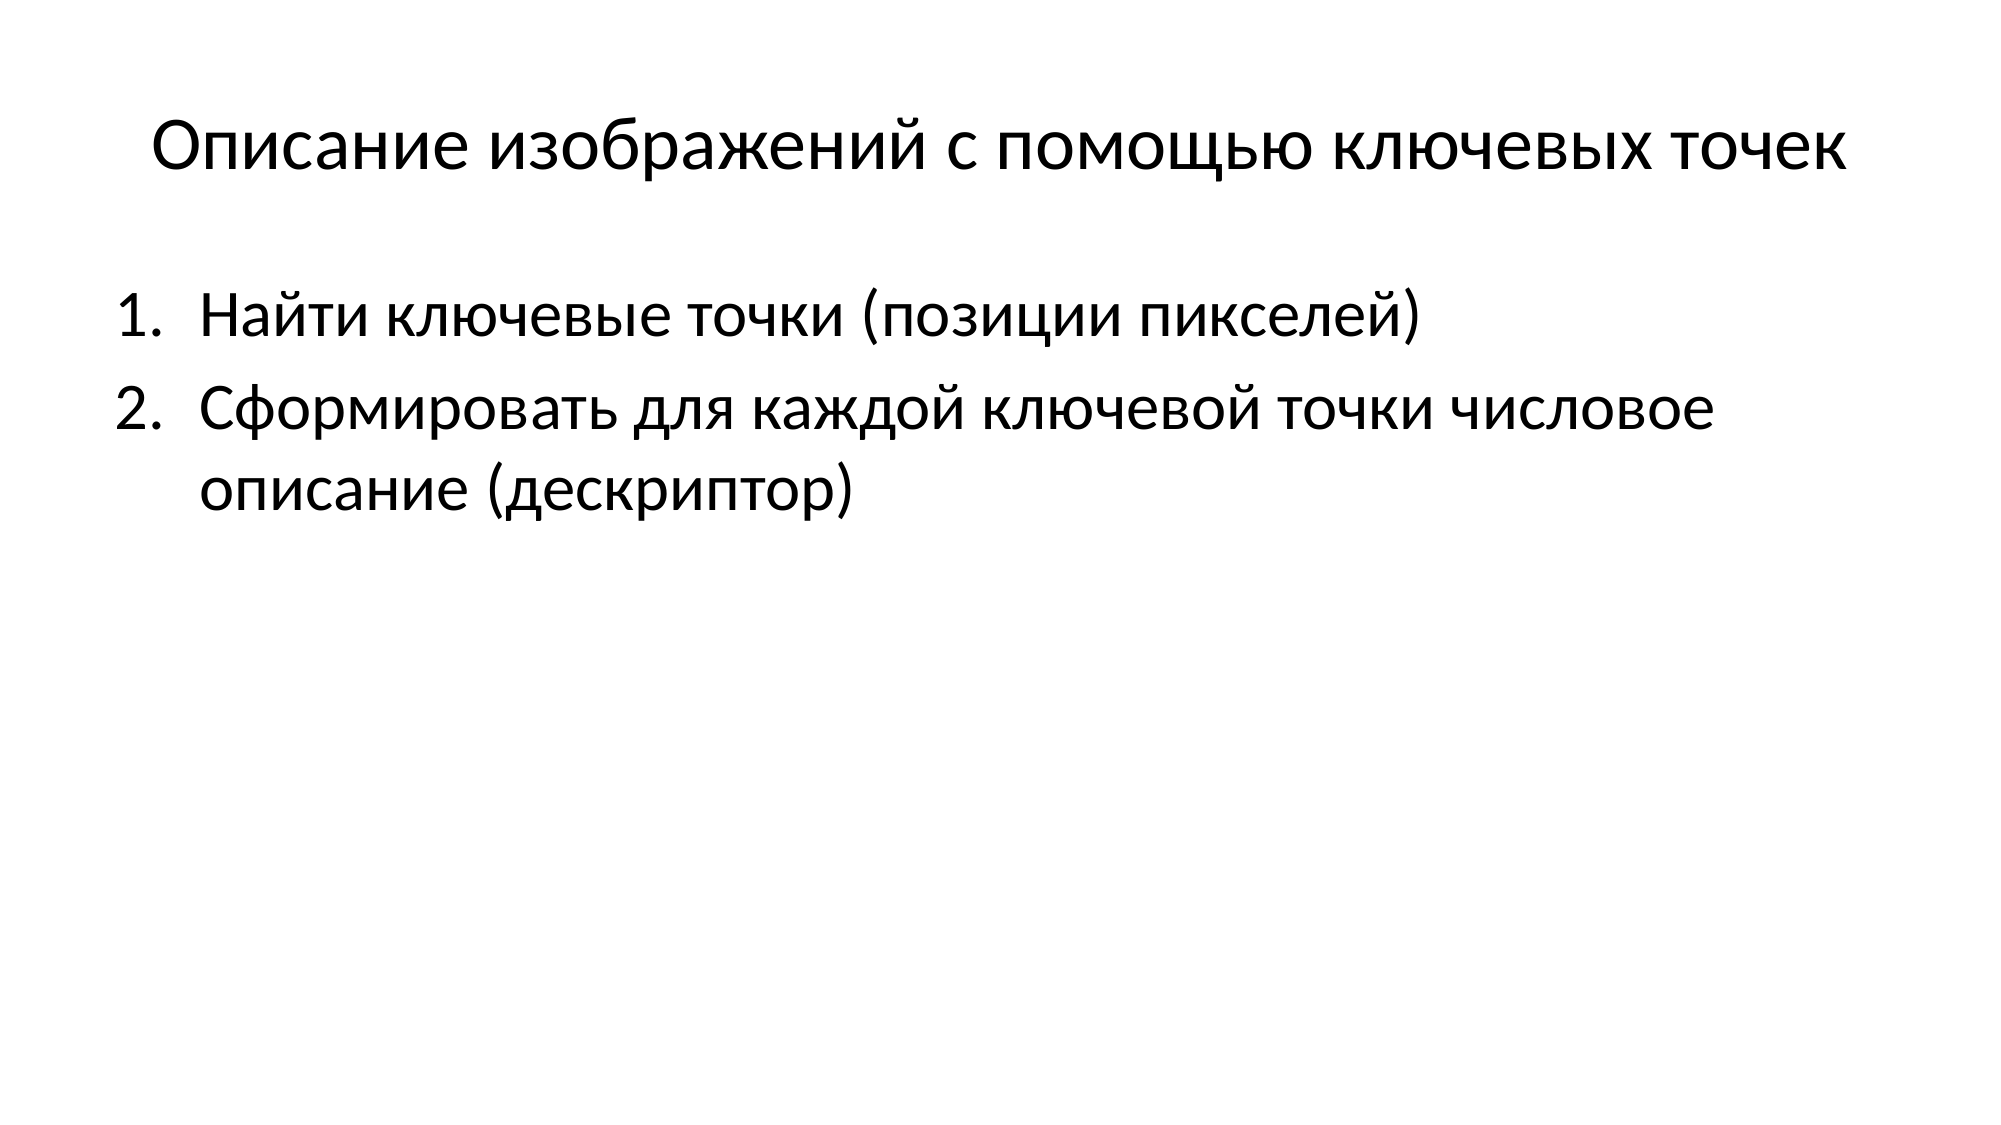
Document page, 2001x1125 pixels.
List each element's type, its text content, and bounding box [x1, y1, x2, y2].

list Найти ключевые точки (позиции пикселей) Сформировать для каждой ключевой точки числовое описание (дескриптор) [99, 262, 1900, 1005]
title Описание изображений с помощью ключевых точек [99, 45, 1900, 233]
